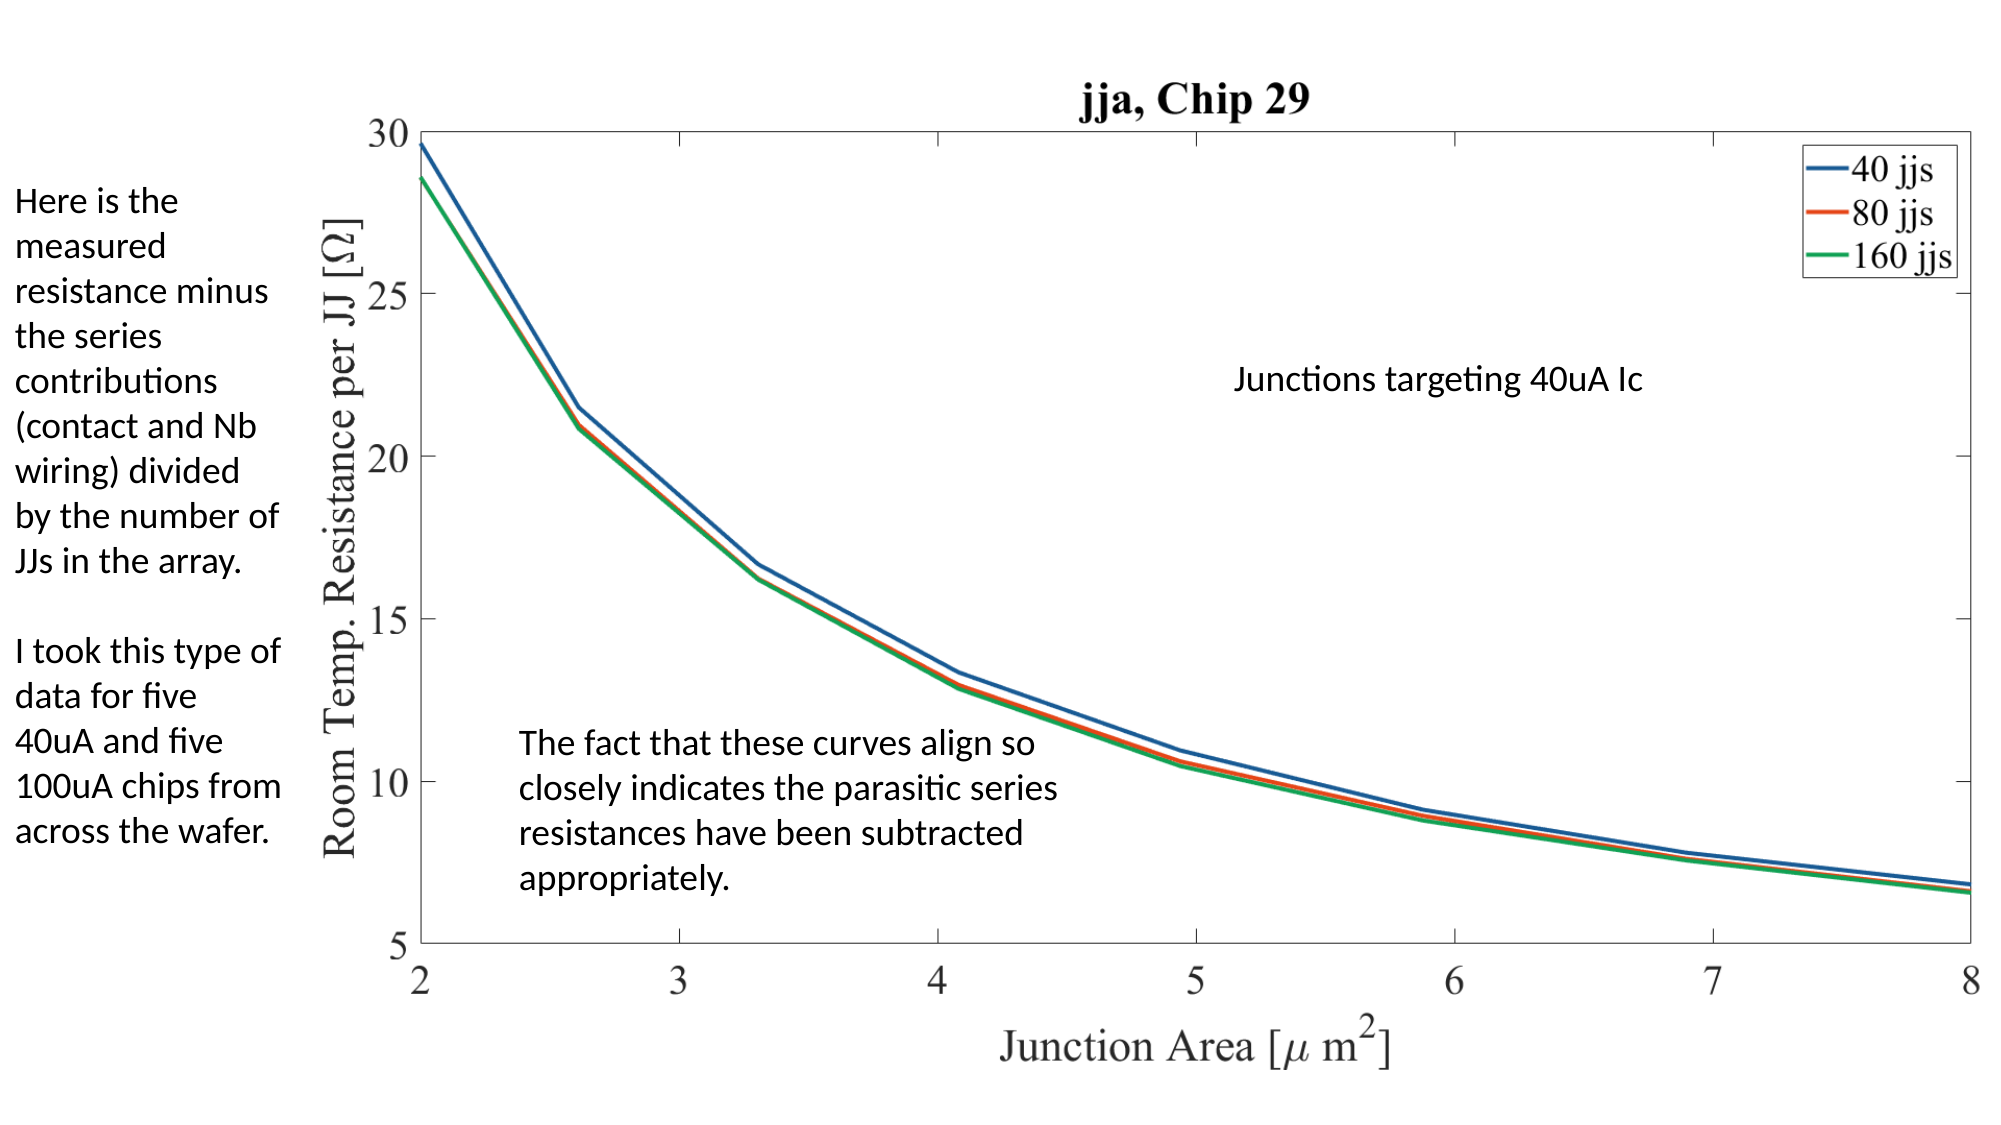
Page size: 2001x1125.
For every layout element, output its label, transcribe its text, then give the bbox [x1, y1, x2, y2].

picture [315, 55, 2000, 1070]
text_box Here is the measured resistance minus the series contributions (contact and Nb wiring) divided by the number of JJs in the array. I took this type of data for five 40uA and five 100uA chips from across the wafer. [0, 168, 300, 859]
